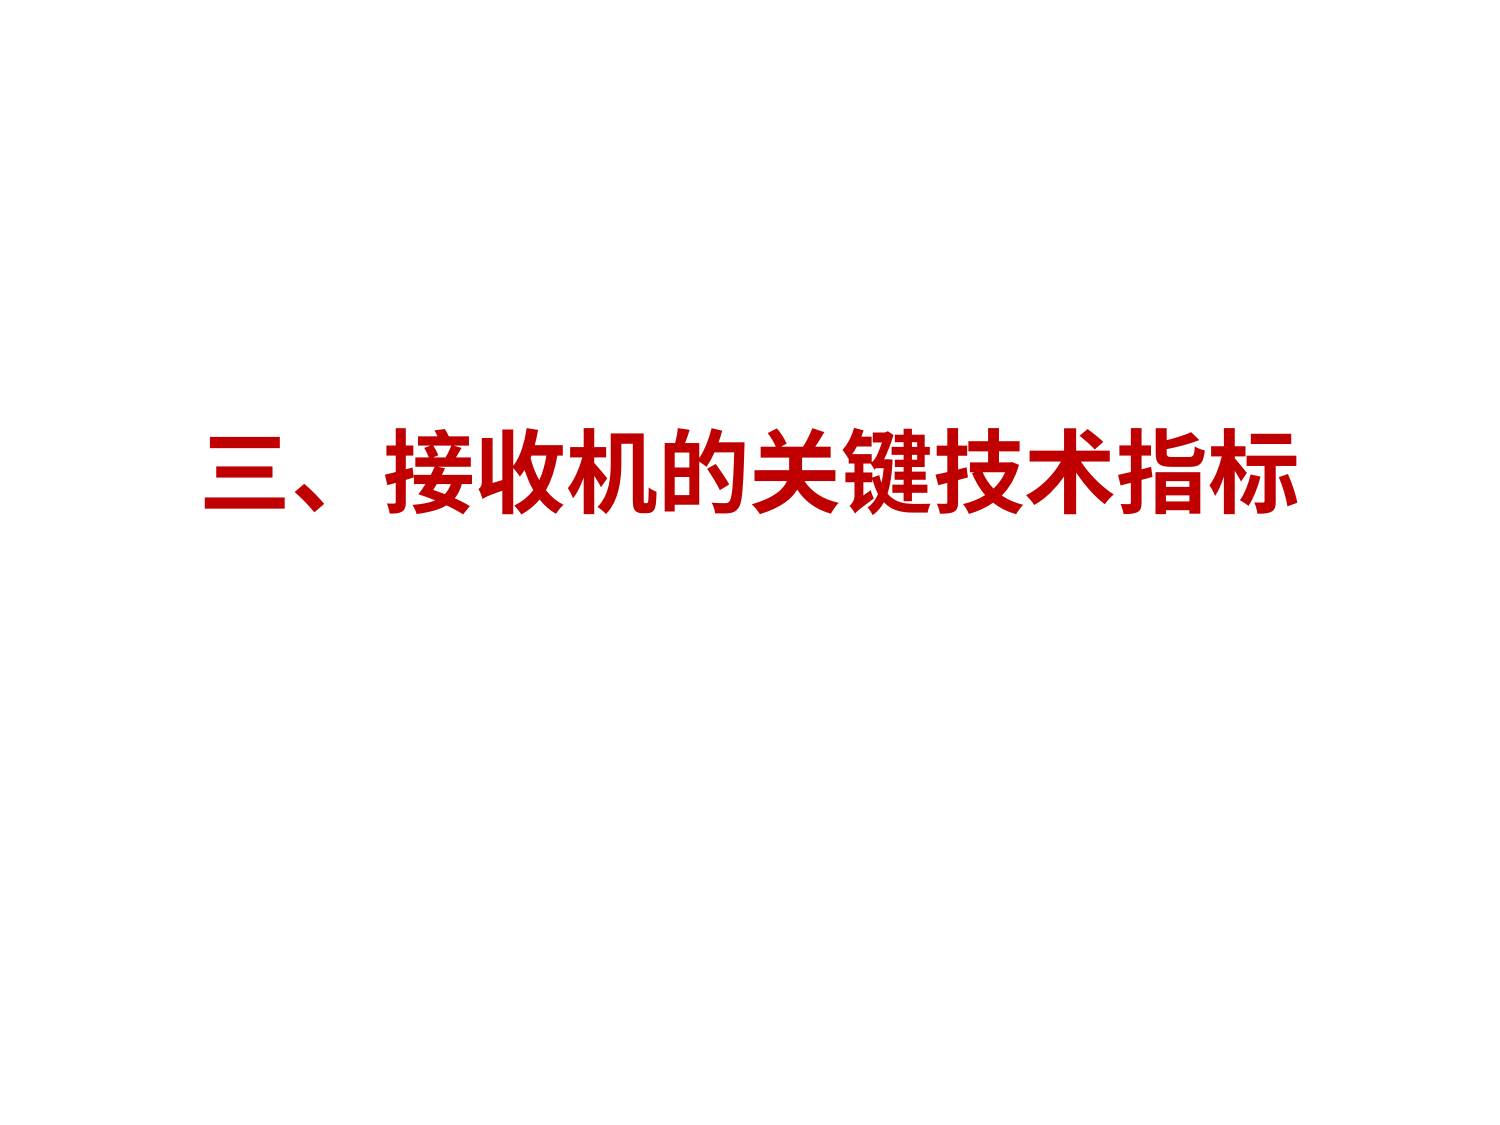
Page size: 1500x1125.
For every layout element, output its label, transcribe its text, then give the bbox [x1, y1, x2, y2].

title 三、接收机的关键技术指标 [112, 349, 1388, 591]
